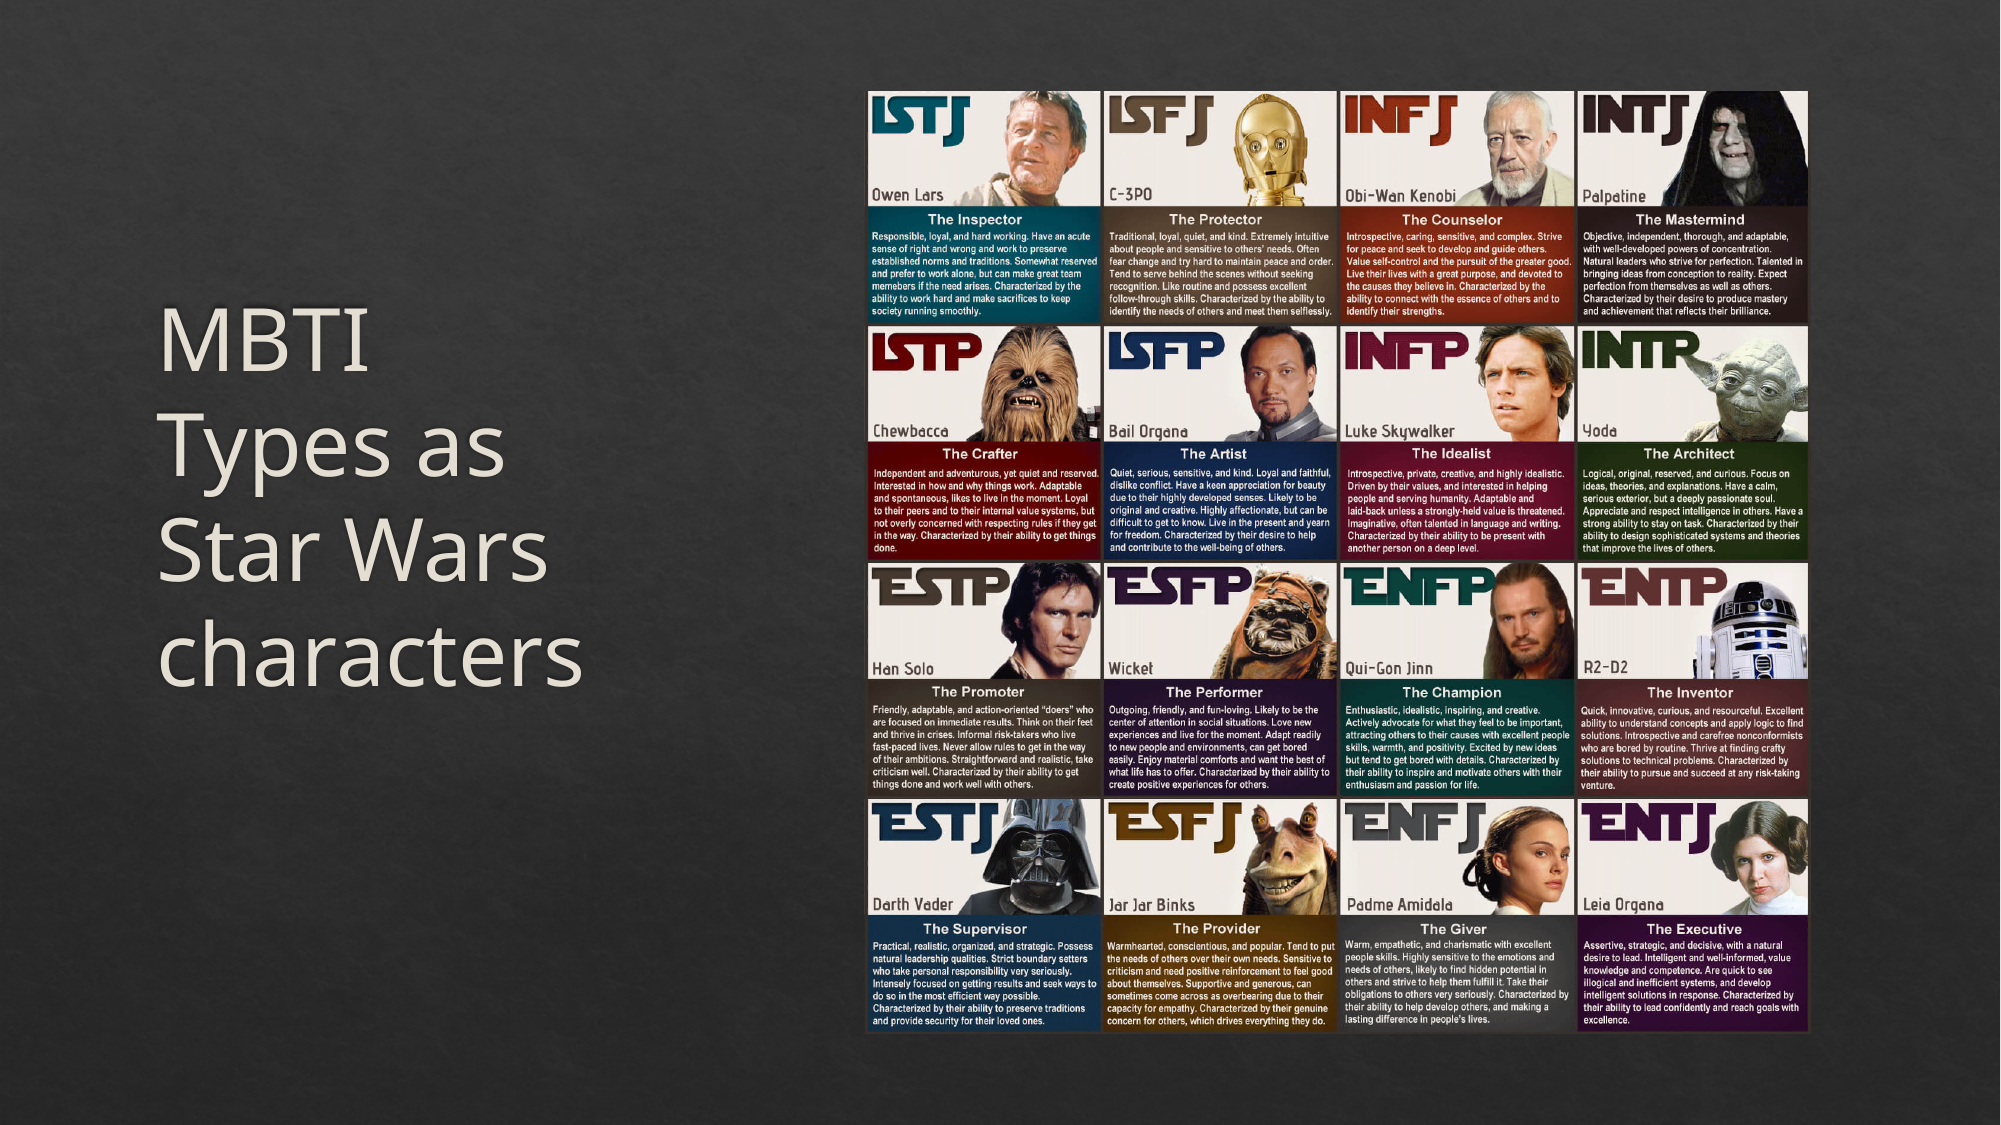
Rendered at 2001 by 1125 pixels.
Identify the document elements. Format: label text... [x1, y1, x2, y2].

title MBTI Types as Star Wars characters [141, 137, 637, 712]
picture [864, 90, 1812, 1035]
